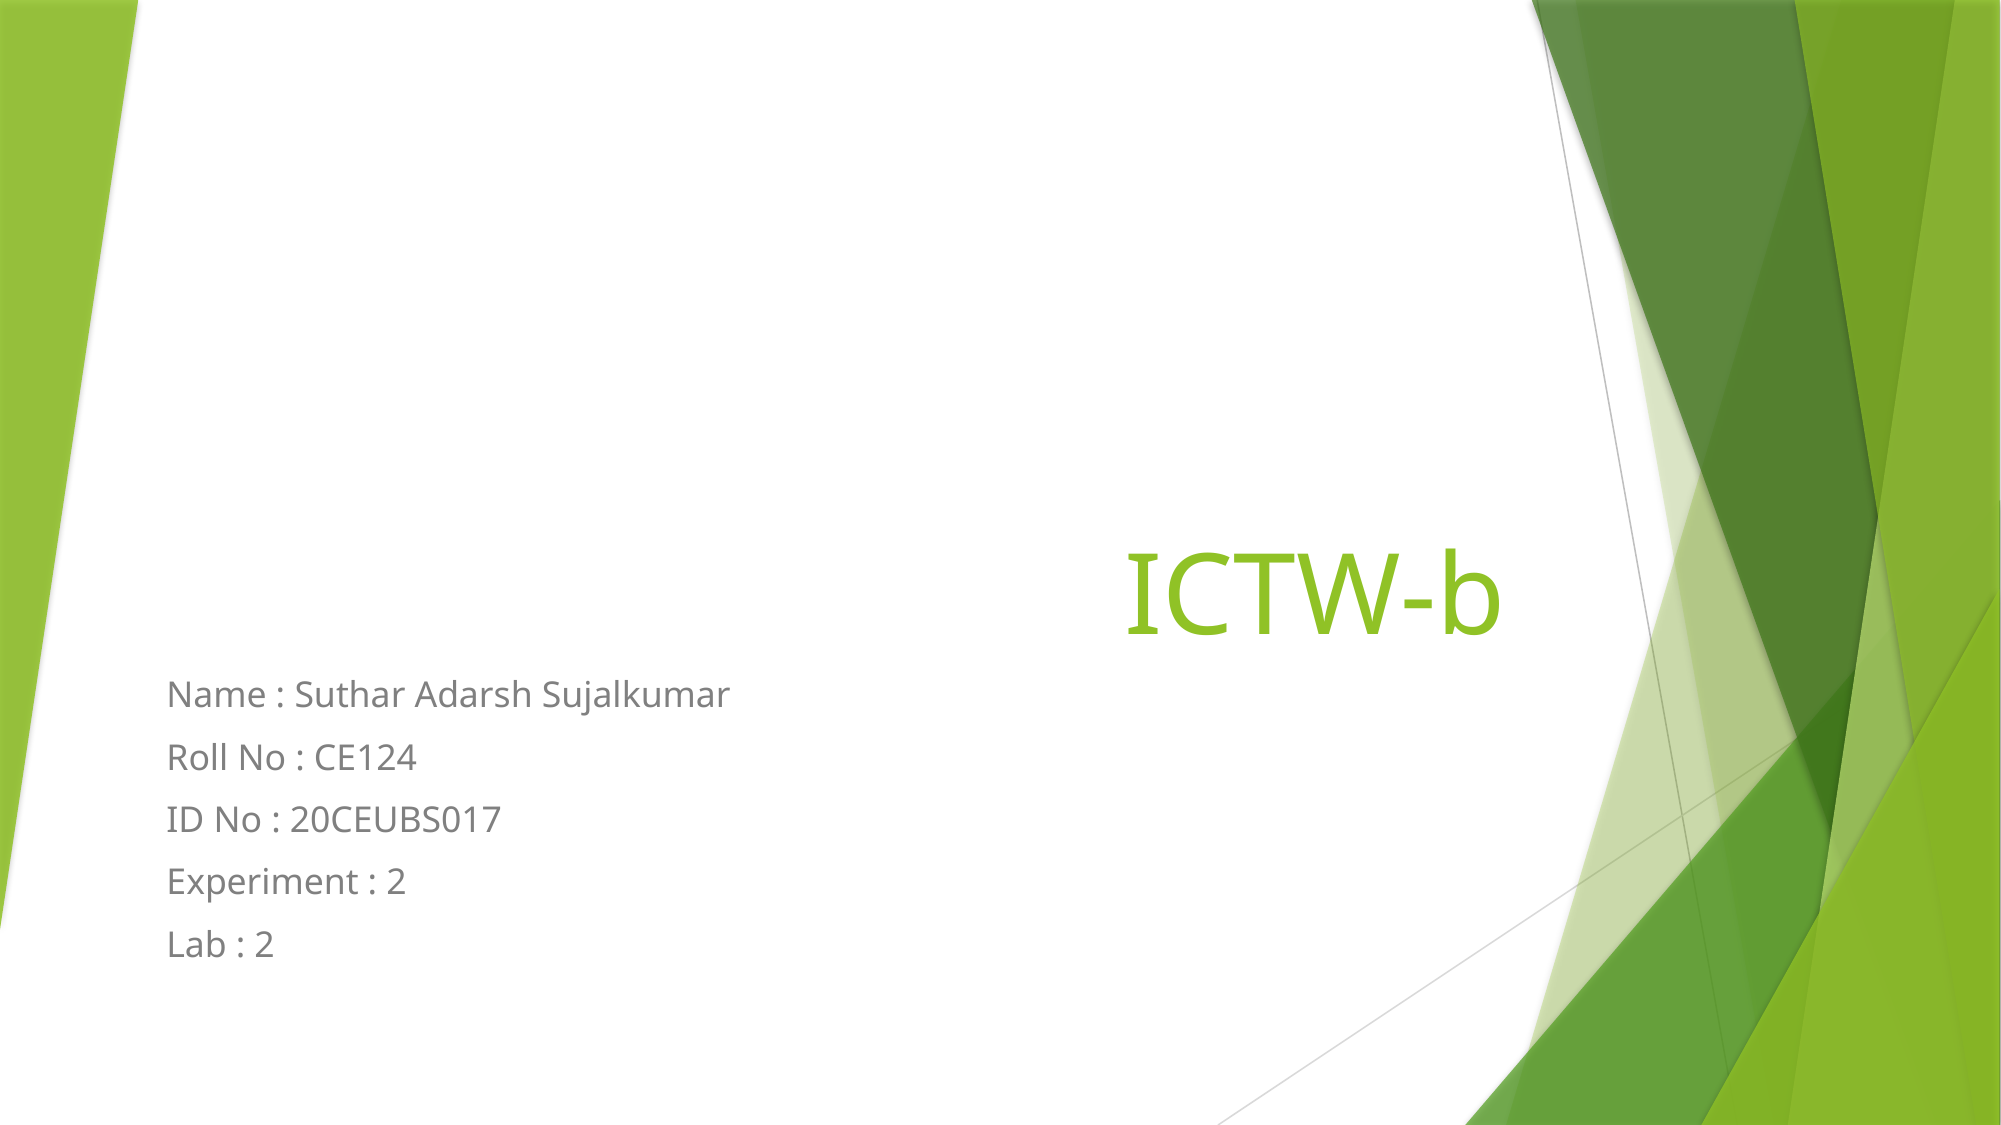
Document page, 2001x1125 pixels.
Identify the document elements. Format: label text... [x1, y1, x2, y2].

subtitle Name : Suthar Adarsh Sujalkumar Roll No : CE124 ID No : 20CEUBS017 Experiment : 2 Lab : 2 [151, 664, 1522, 975]
title ICTW-b [247, 394, 1522, 664]
